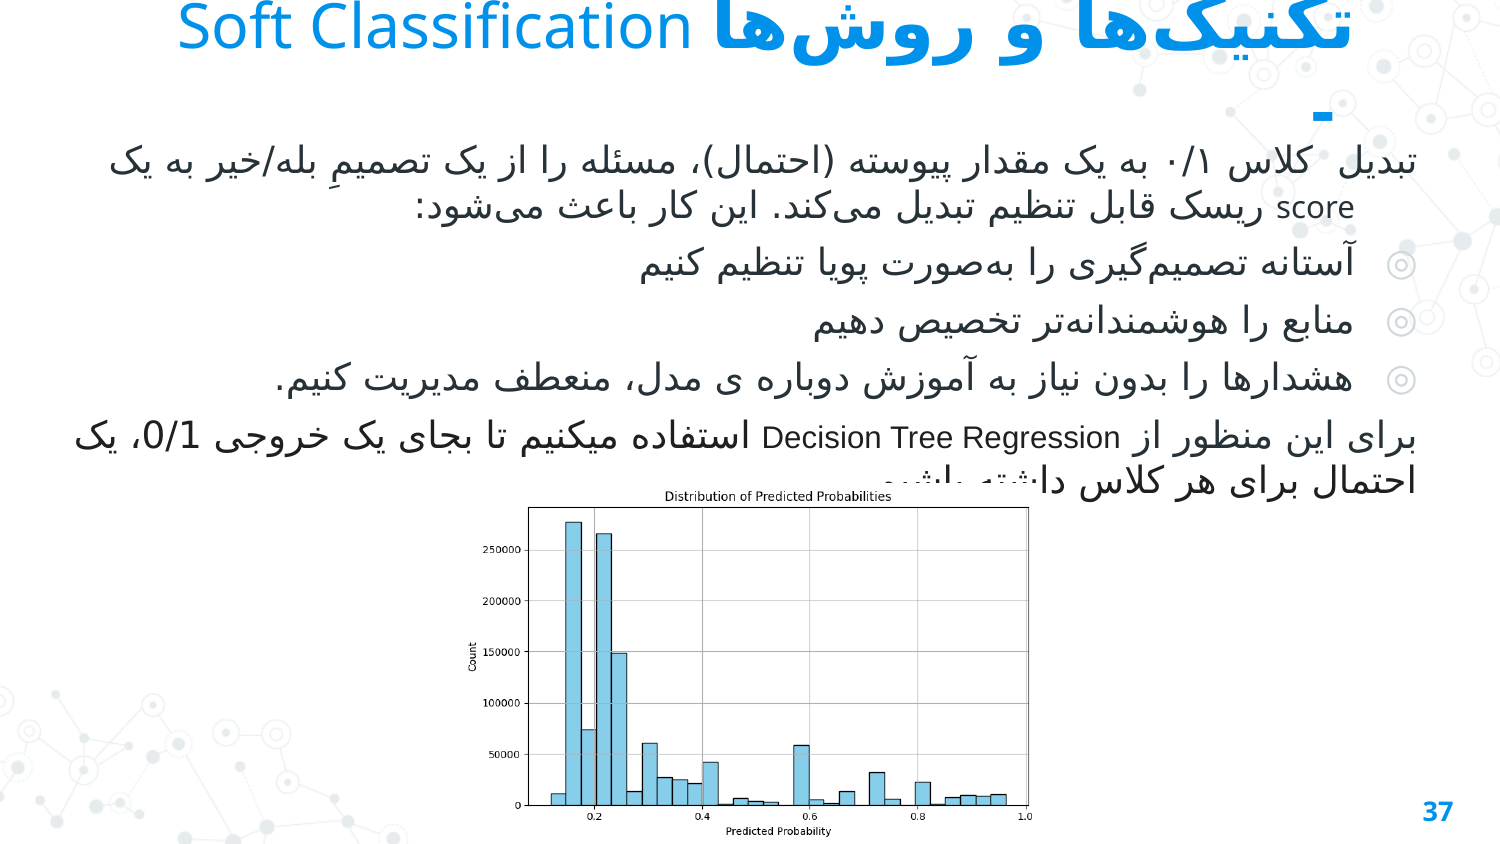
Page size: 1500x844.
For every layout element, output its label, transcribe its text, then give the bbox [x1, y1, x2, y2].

picture [459, 483, 1040, 844]
title Soft Classification تکنیک‌ها و روش‌ها - [128, 50, 1372, 166]
slide_number 37 [1378, 779, 1469, 844]
list تبدیل کلاس ۰/۱ به یک مقدار پیوسته (احتمال)، مسئله را از یک تصمیمِ بله/خیر به یک score ریسک قابل تنظیم تبدیل می‌کند. این کار باعث می‌شود: آستانه تصمیم‌گیری را به‌صورت پویا تنظیم کنیم منابع را هوشمندانه‌تر تخصیص دهیم هشدارها را بدون نیاز به آموزش دوباره ی مدل، منعطف مدیریت کنیم. برای این منظور از Decision Tree Regression استفاده میکنیم تا بجای یک خروجی 0/1، یک احتمال برای هر کلاس داشته باشیم. [33, 120, 1446, 724]
